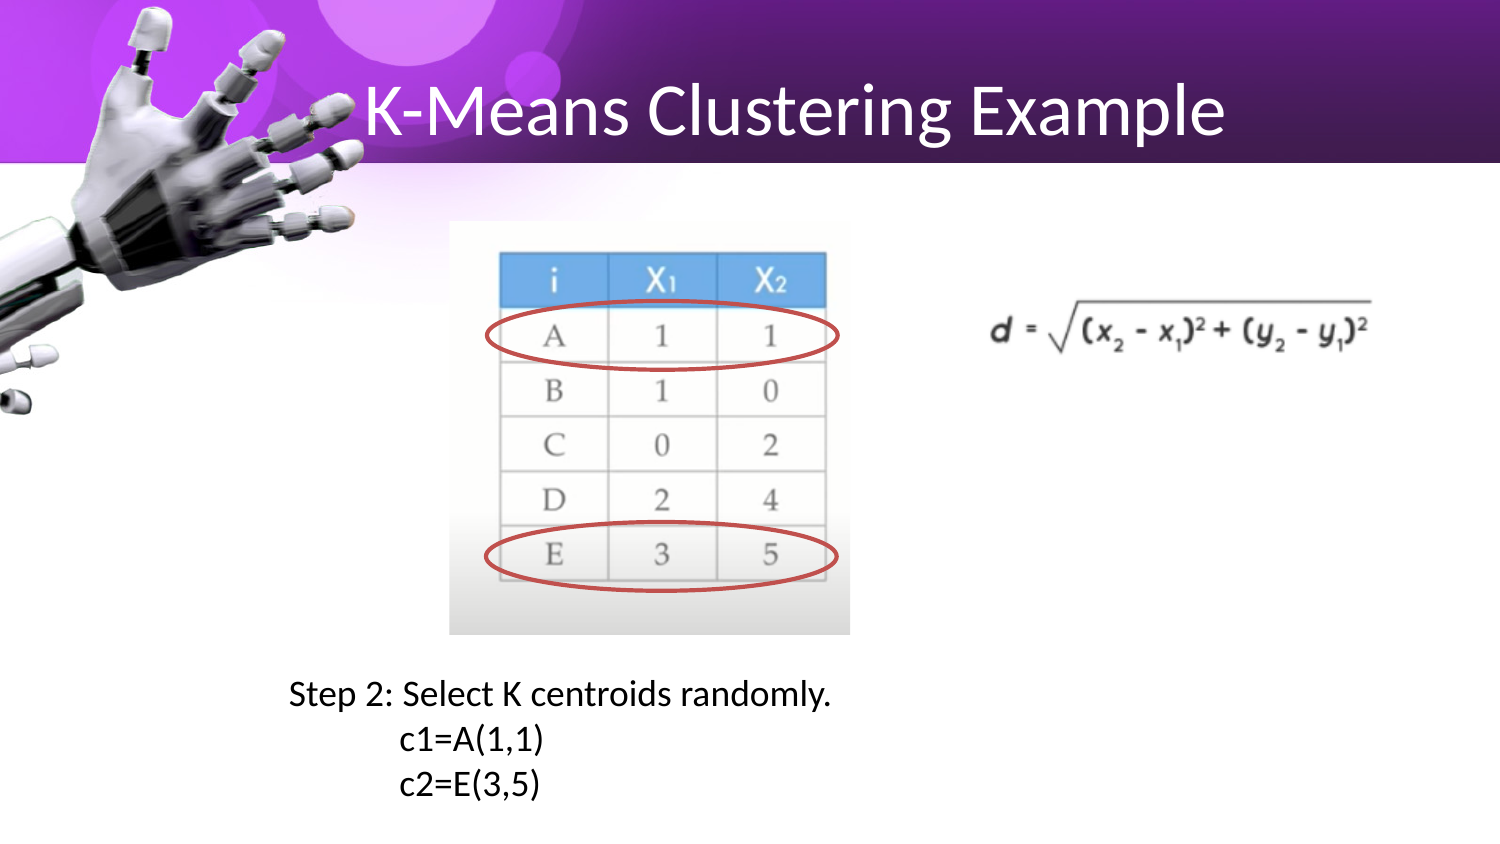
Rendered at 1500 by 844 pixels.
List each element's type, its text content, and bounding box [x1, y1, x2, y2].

title K-Means Clustering Example [349, 46, 1402, 166]
picture [0, 0, 1500, 844]
text_box Step 2: Select K centroids randomly. c1=A(1,1) c2=E(3,5) [274, 662, 1051, 844]
